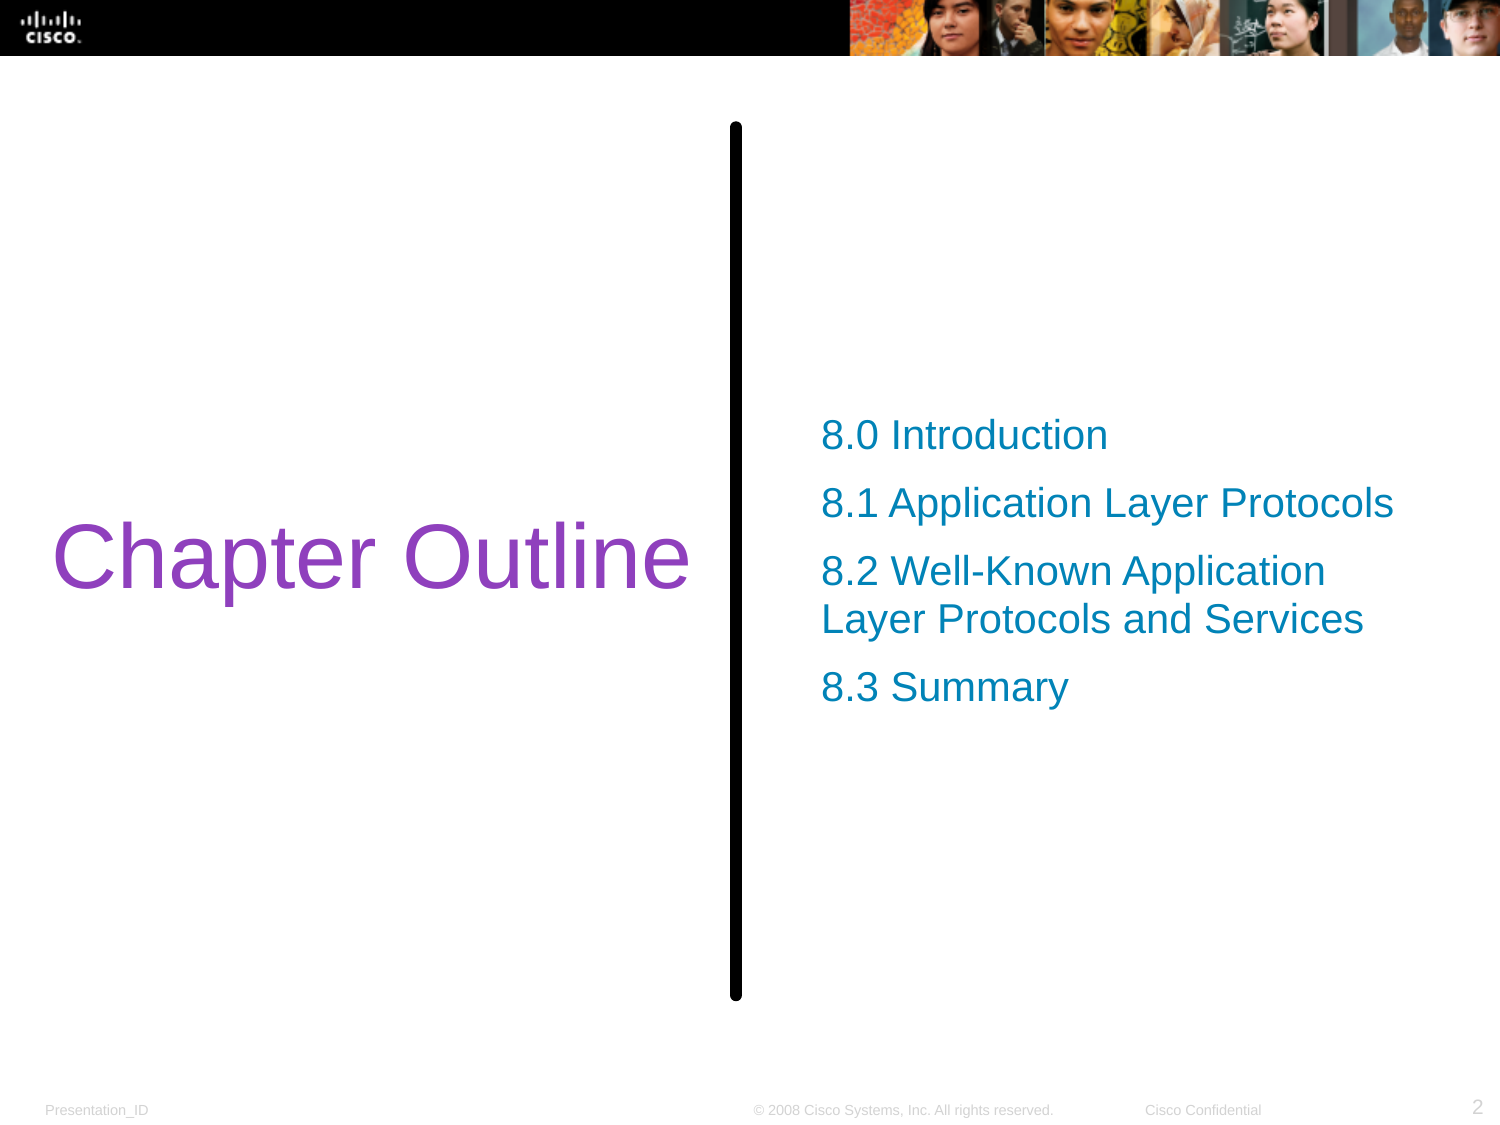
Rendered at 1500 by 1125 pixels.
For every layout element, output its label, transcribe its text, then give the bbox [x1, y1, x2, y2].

title Chapter Outline [37, 314, 714, 811]
list 8.0 Introduction 8.1 Application Layer Protocols 8.2 Well-Known Application Layer Protocols and Services 8.3 Summary [807, 127, 1447, 995]
picture [0, 0, 1500, 56]
